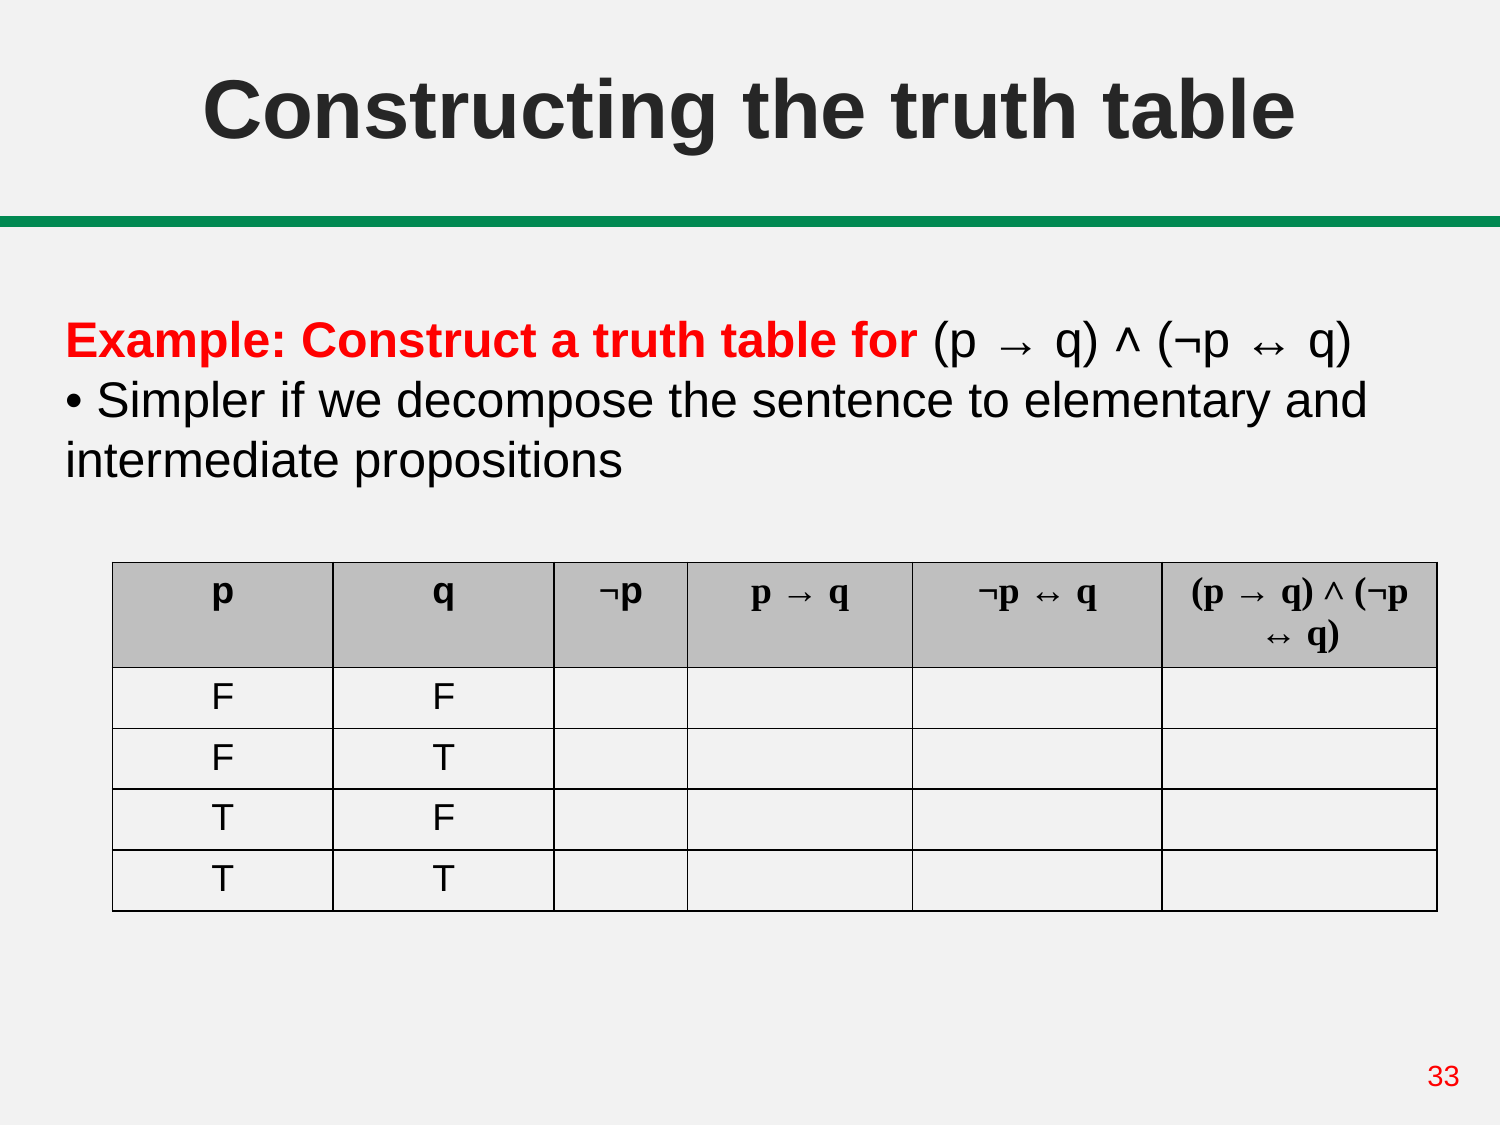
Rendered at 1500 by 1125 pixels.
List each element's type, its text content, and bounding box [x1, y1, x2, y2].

table_cell T [113, 851, 332, 910]
text_box Example: Construct a truth table for (p → q) ˄ (¬p ↔ q) • Simpler if we decompose the sentence to elementary and intermediate propositions [50, 299, 1450, 495]
table_cell [1163, 729, 1436, 788]
table_cell [555, 790, 687, 849]
table_cell [688, 851, 912, 910]
table_header ¬p [555, 563, 687, 667]
table_cell T [113, 790, 332, 849]
table_header p [113, 563, 332, 667]
table_cell F [334, 668, 553, 728]
title Constructing the truth table [0, 0, 1500, 163]
table_header p → q [688, 563, 912, 667]
table_cell [913, 668, 1161, 728]
table_cell F [113, 729, 332, 788]
table_cell [688, 729, 912, 788]
table_header q [334, 563, 553, 667]
table_header (p → q) ˄ (¬p ↔ q) [1163, 563, 1436, 667]
table_header ¬p ↔ q [913, 563, 1161, 667]
table_cell [1163, 668, 1436, 728]
table_cell [913, 851, 1161, 910]
table_cell [913, 729, 1161, 788]
table_cell [688, 668, 912, 728]
table_cell F [113, 668, 332, 728]
table_cell [1163, 790, 1436, 849]
table_cell [688, 790, 912, 849]
table_cell [555, 729, 687, 788]
table_cell [1163, 851, 1436, 910]
table_cell T [334, 729, 553, 788]
table_cell [555, 851, 687, 910]
table_cell T [334, 851, 553, 910]
table_cell F [334, 790, 553, 849]
table_cell [913, 790, 1161, 849]
table_cell [555, 668, 687, 728]
